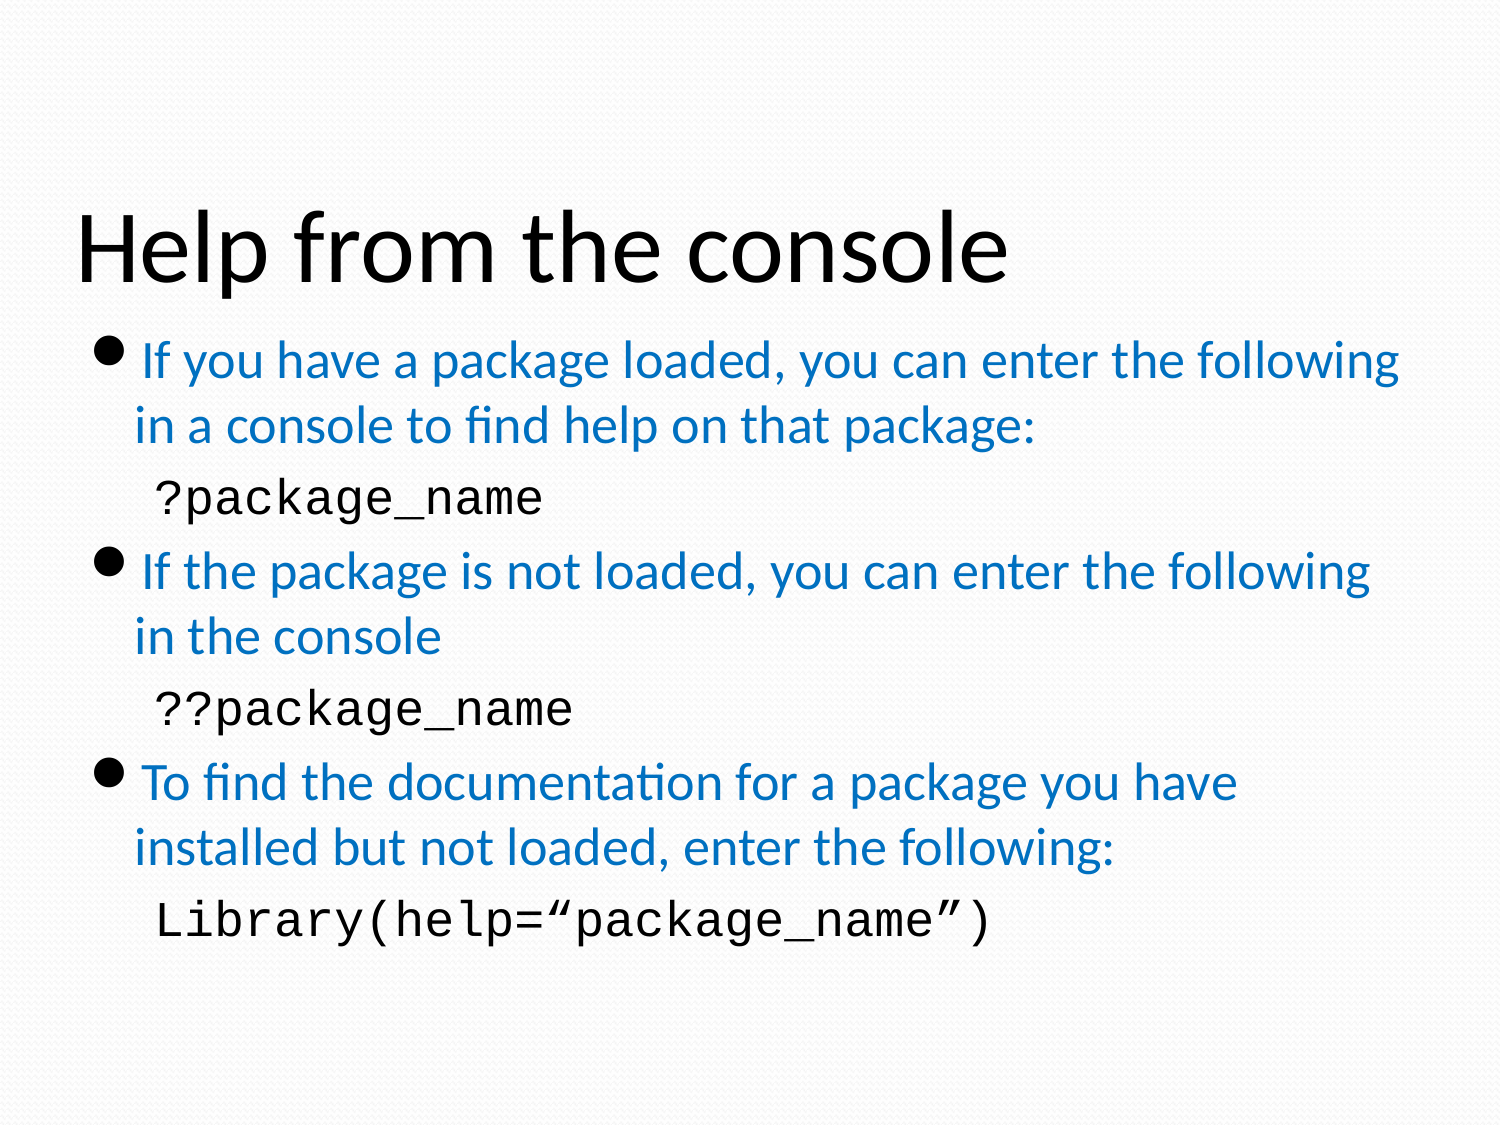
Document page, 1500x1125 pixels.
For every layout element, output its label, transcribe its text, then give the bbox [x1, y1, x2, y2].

title Help from the console [75, 115, 1425, 303]
list If you have a package loaded, you can enter the following in a console to find help on that package: ?package_name If the package is not loaded, you can enter the following in the console ??package_name To find the documentation for a package you have installed but not loaded, enter the following: Library(help=“package_name”) [75, 317, 1425, 1038]
